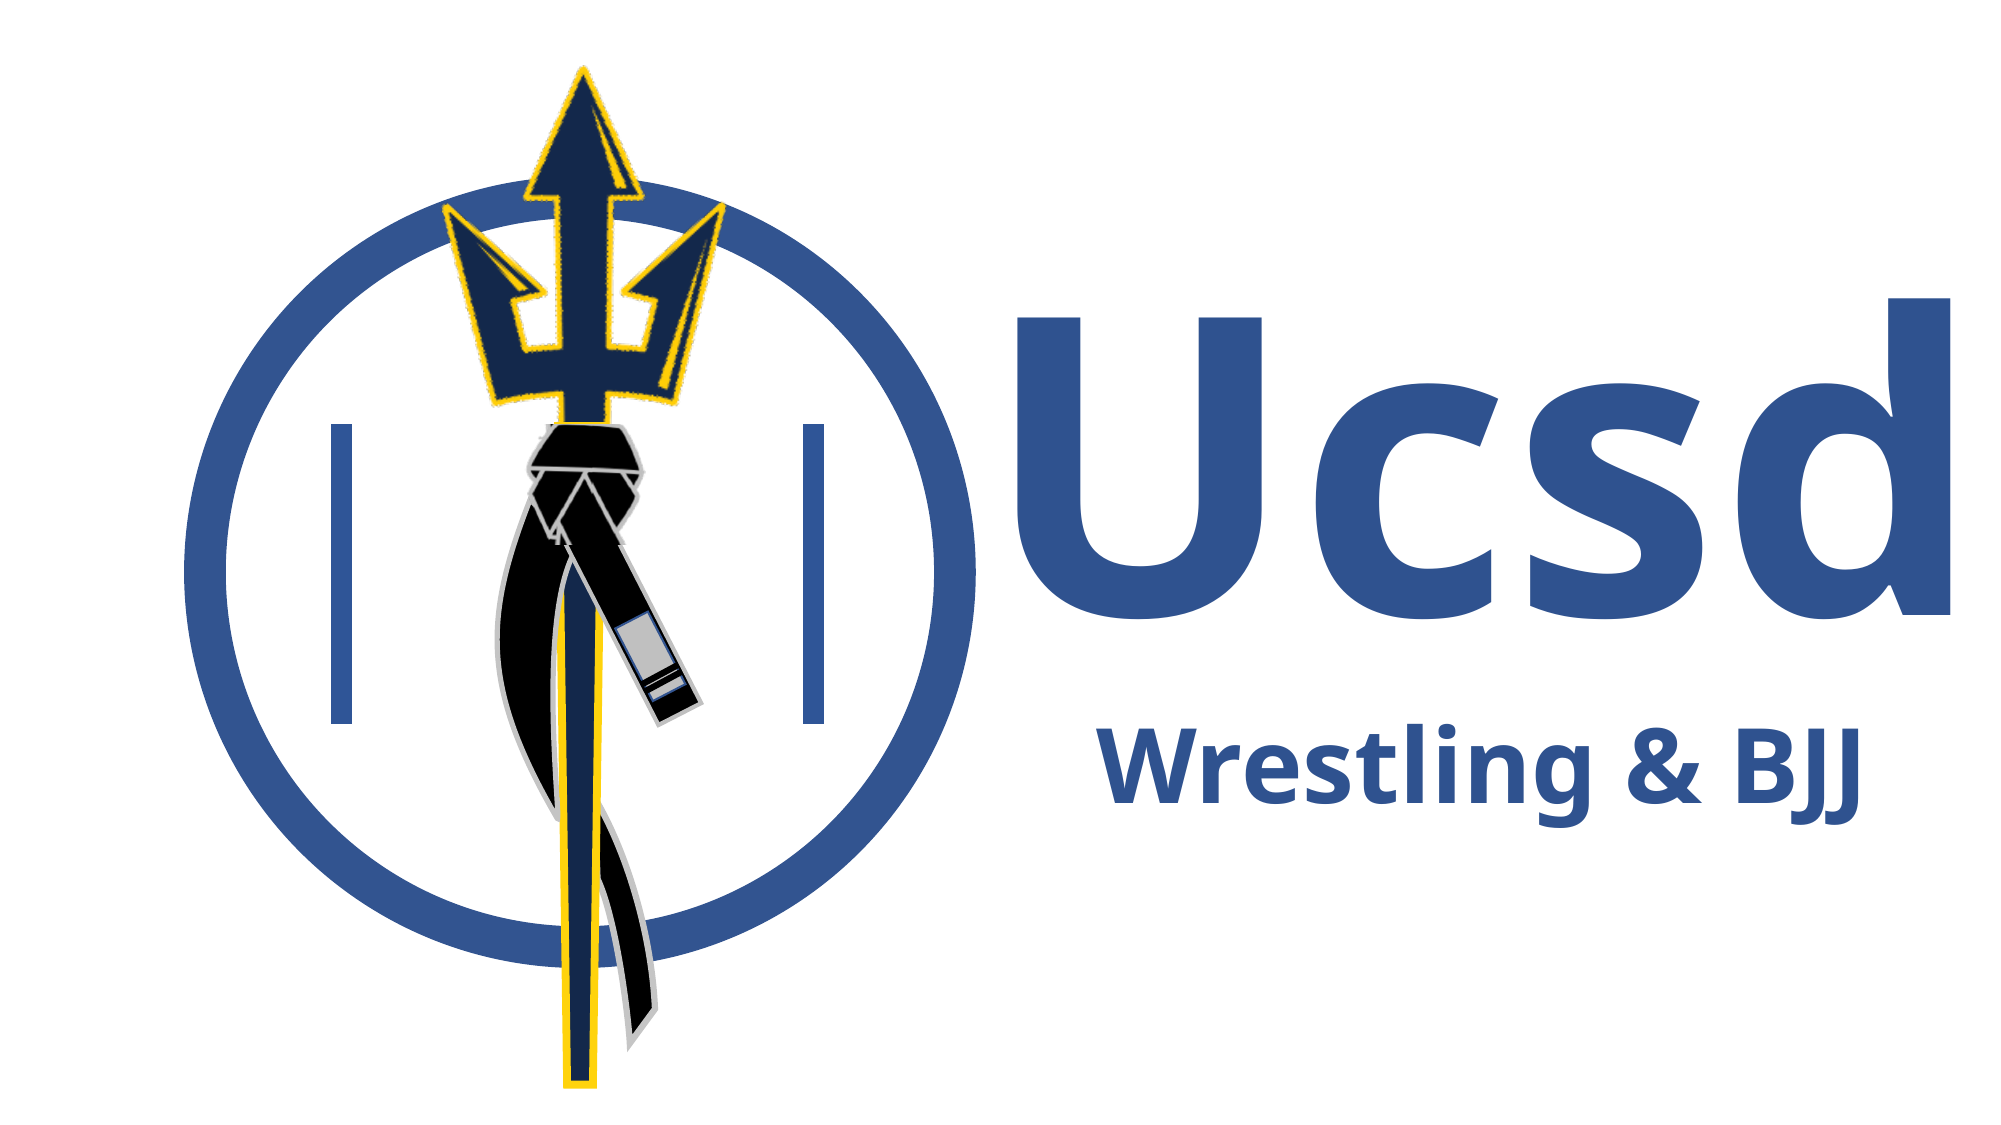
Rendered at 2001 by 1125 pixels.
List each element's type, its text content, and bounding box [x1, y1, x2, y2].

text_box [204, 130, 955, 1085]
text_box Ucsd Wrestling & BJJ [955, 191, 2000, 832]
picture [519, 64, 650, 130]
